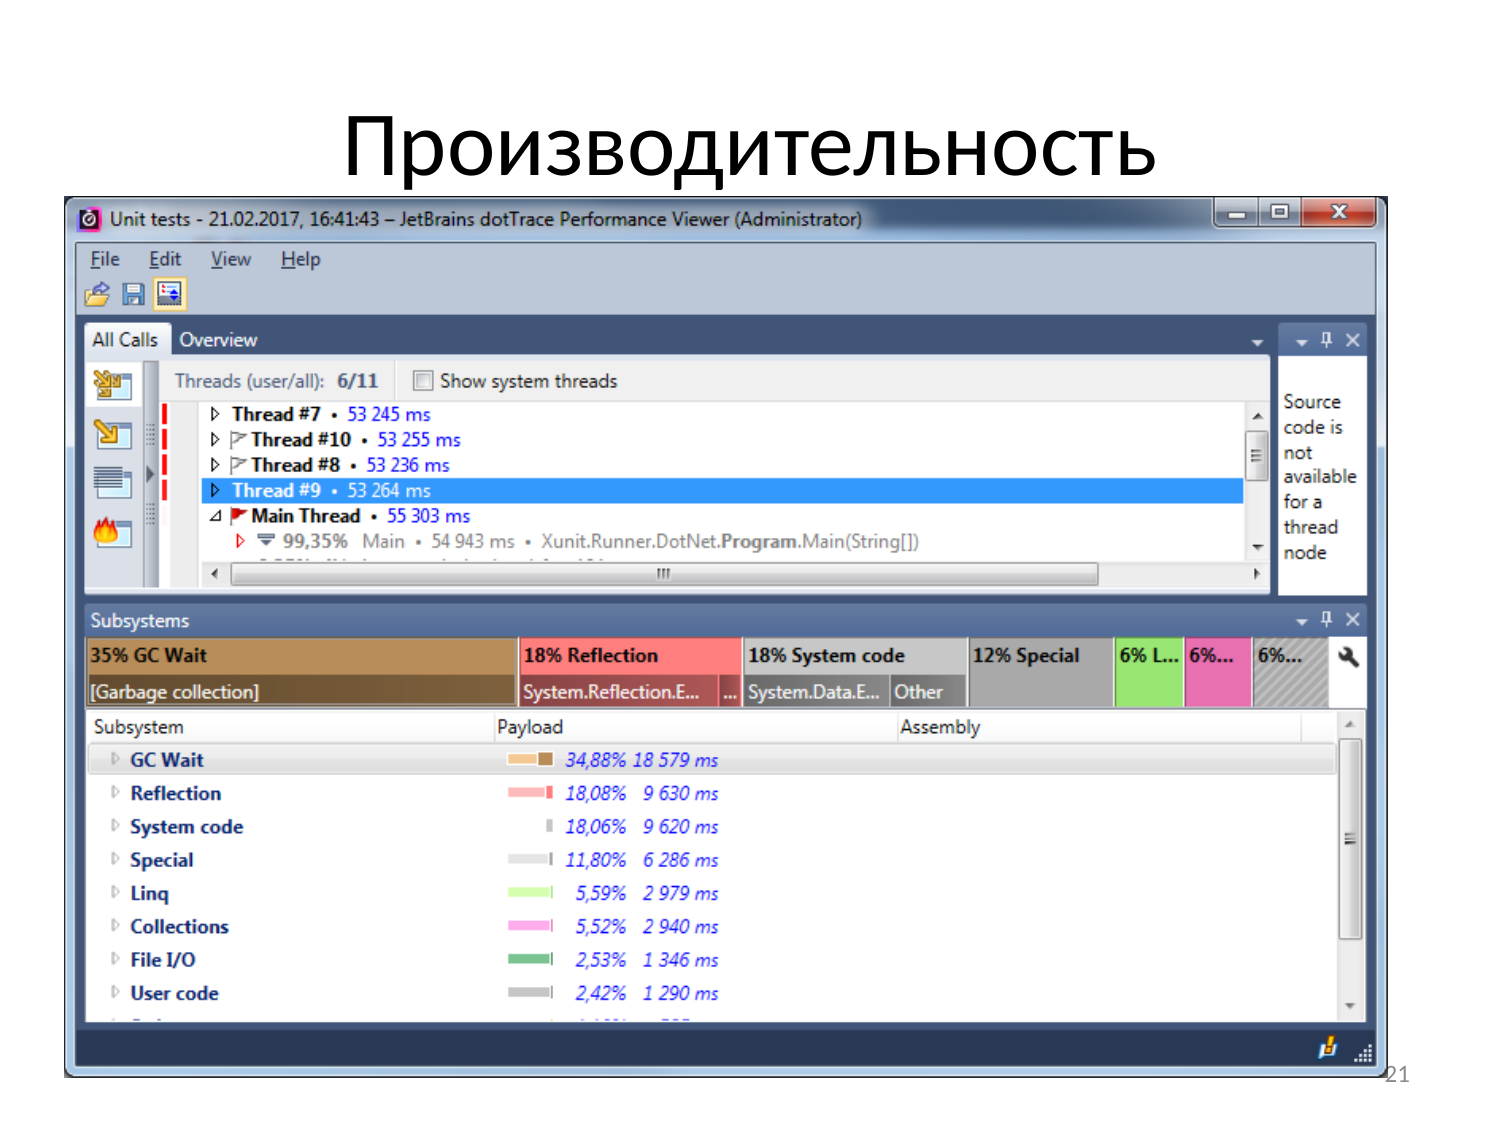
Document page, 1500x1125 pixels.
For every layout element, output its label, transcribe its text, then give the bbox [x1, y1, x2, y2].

title Производительность [75, 45, 1425, 233]
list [64, 196, 1388, 1079]
slide_number 21 [1074, 1042, 1425, 1103]
